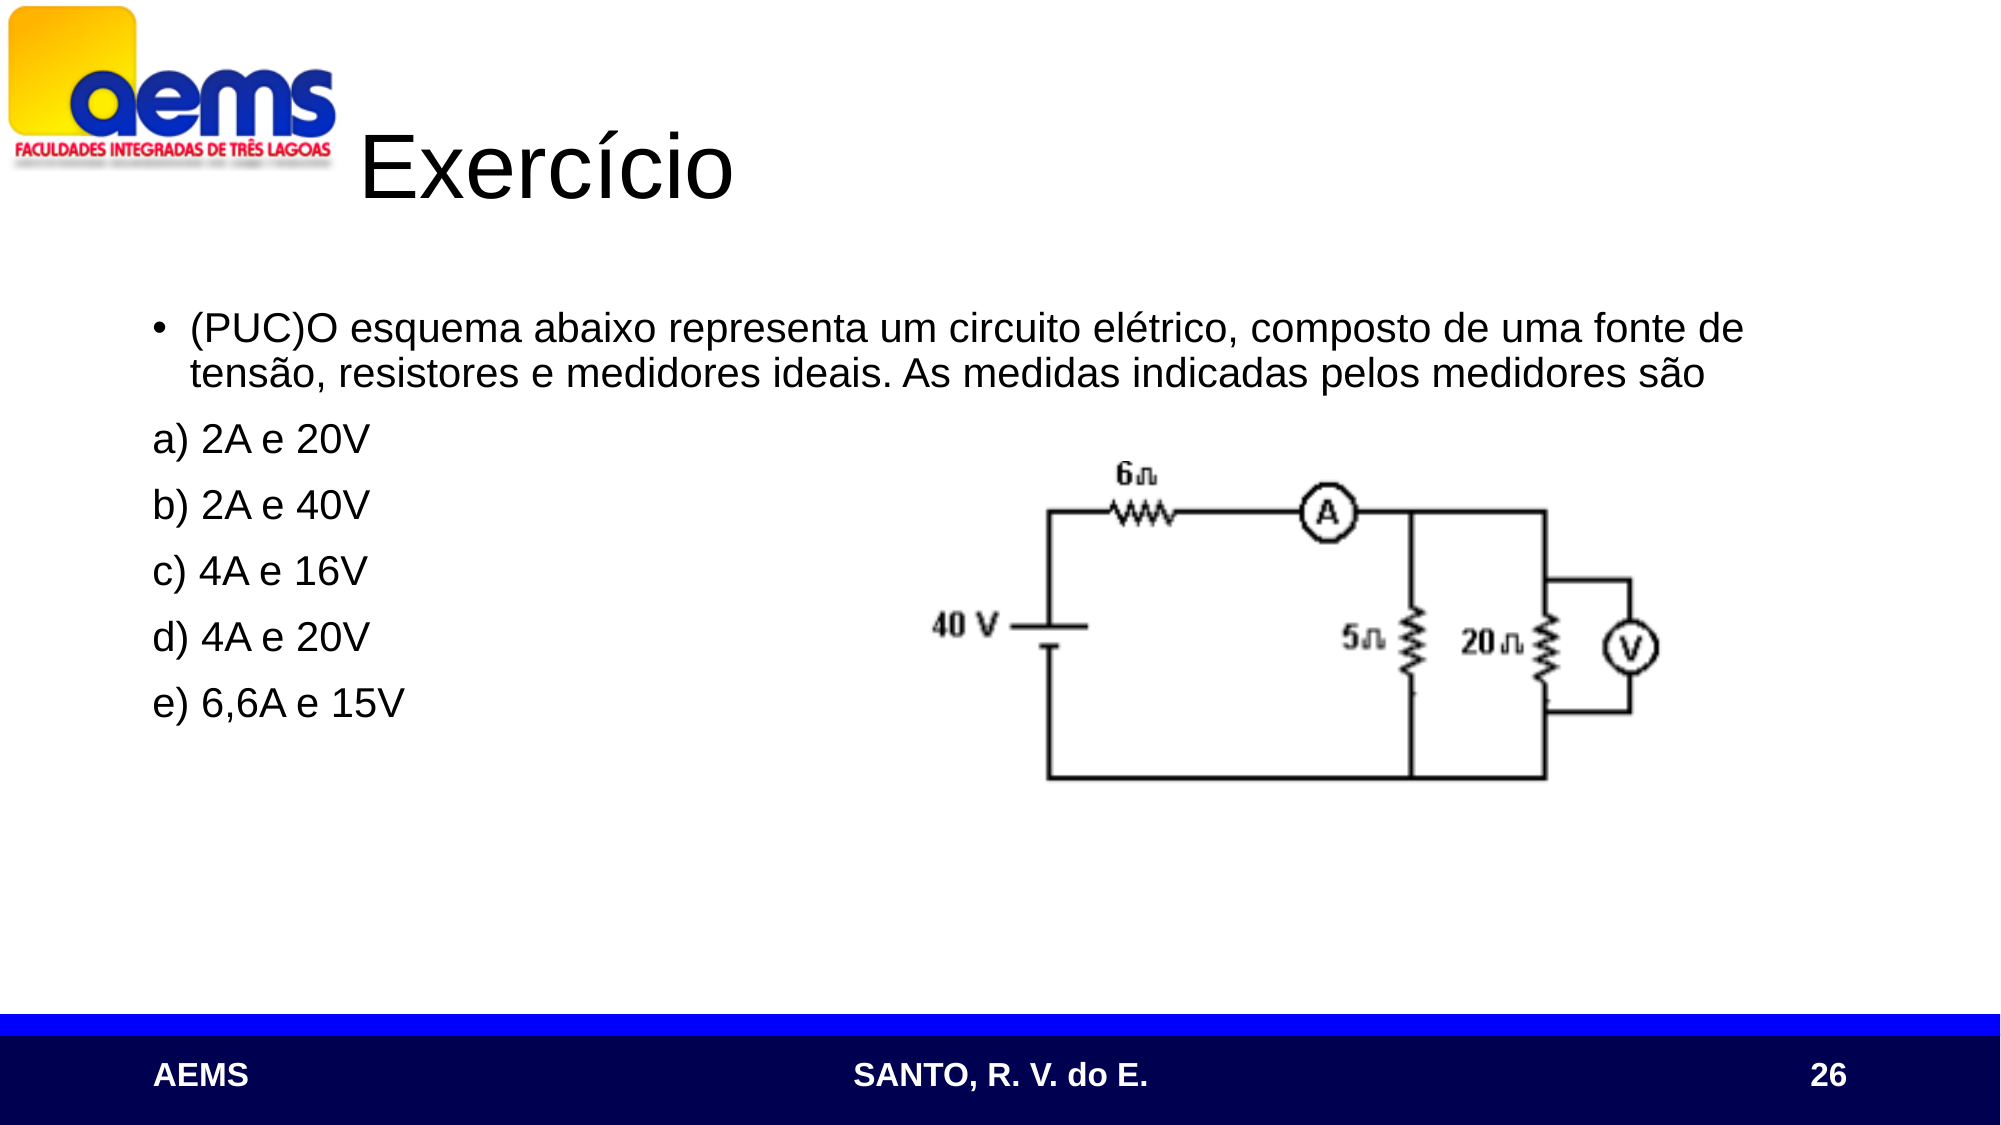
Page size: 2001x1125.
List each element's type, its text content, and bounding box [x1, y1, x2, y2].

list (PUC)O esquema abaixo representa um circuito elétrico, composto de uma fonte de tensão, resistores e medidores ideais. As medidas indicadas pelos medidores são a) 2A e 20V b) 2A e 40V c) 4A e 16V d) 4A e 20V e) 6,6A e 15V [137, 299, 1863, 1014]
picture [909, 461, 1667, 796]
slide_number 26 [1412, 1042, 1863, 1103]
title Exercício [343, 59, 1863, 278]
picture [0, 0, 344, 180]
